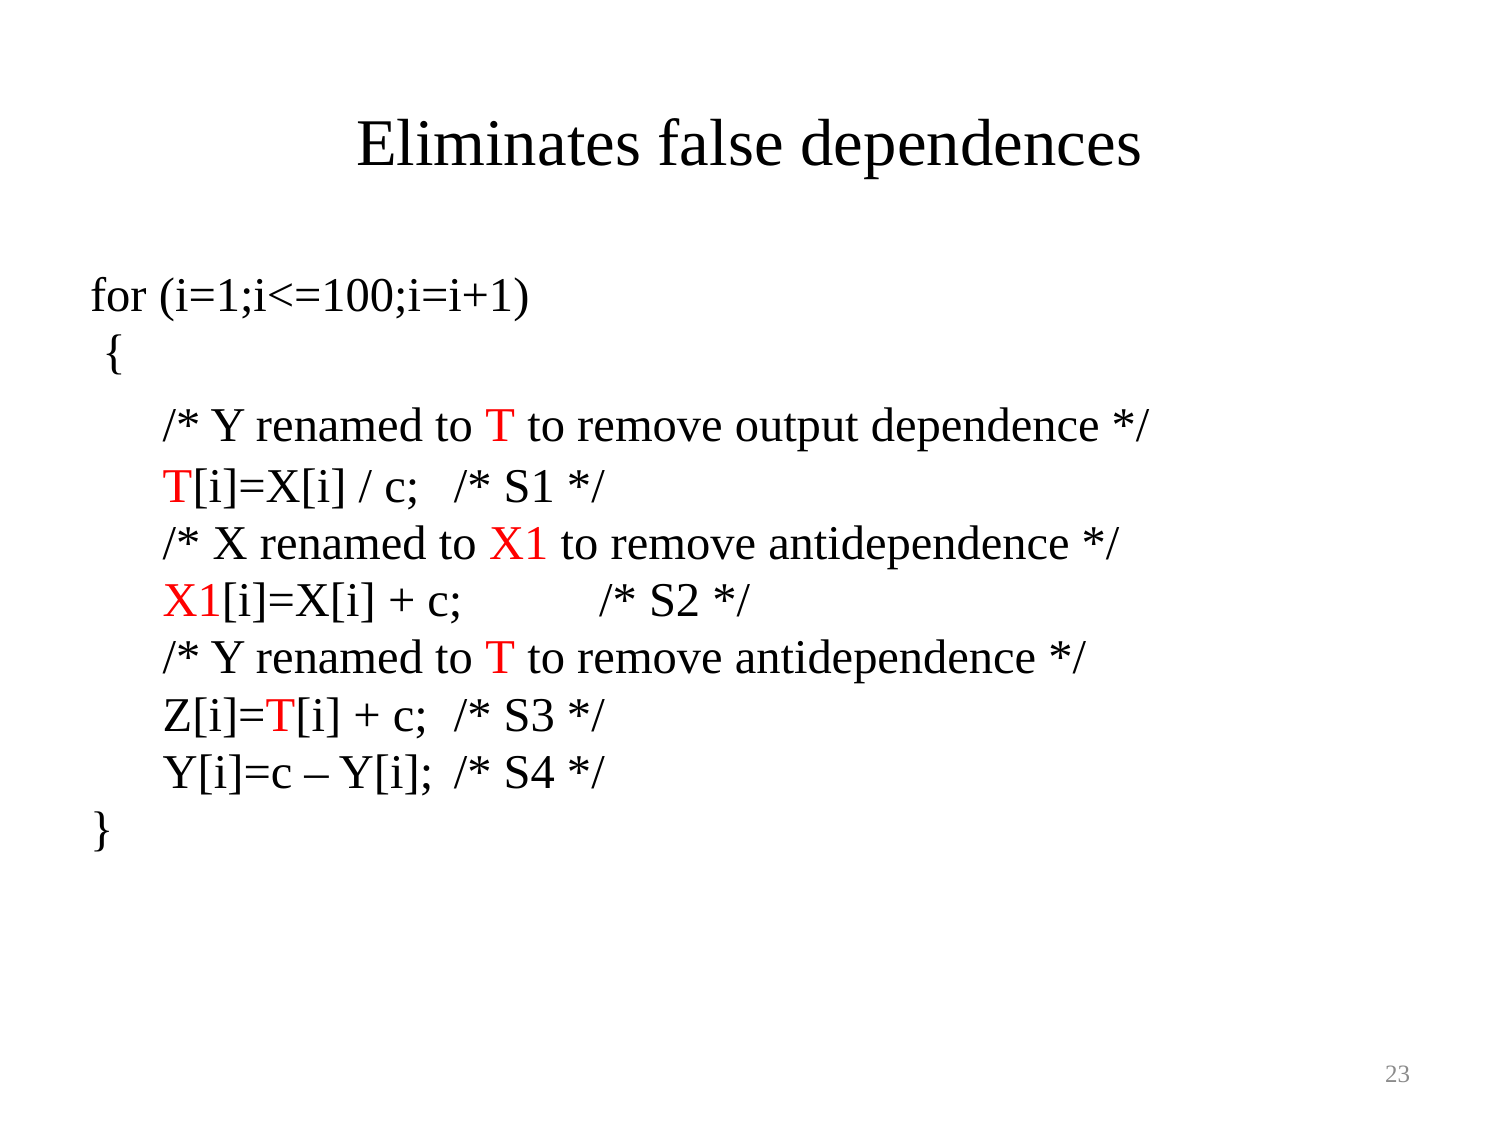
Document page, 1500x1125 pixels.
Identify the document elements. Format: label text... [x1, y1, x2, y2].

slide_number 23 [1074, 1042, 1425, 1103]
list for (i=1;i<=100;i=i+1) { /* Y renamed to T to remove output dependence */ T[i]=X[i] / c; /* S1 */ /* X renamed to X1 to remove antidependence */ X1[i]=X[i] + c; /* S2 */ /* Y renamed to T to remove antidependence */ Z[i]=T[i] + c; /* S3 */ Y[i]=c – Y[i]; /* S4 */ } [75, 262, 1425, 1005]
title Eliminates false dependences [75, 45, 1425, 233]
